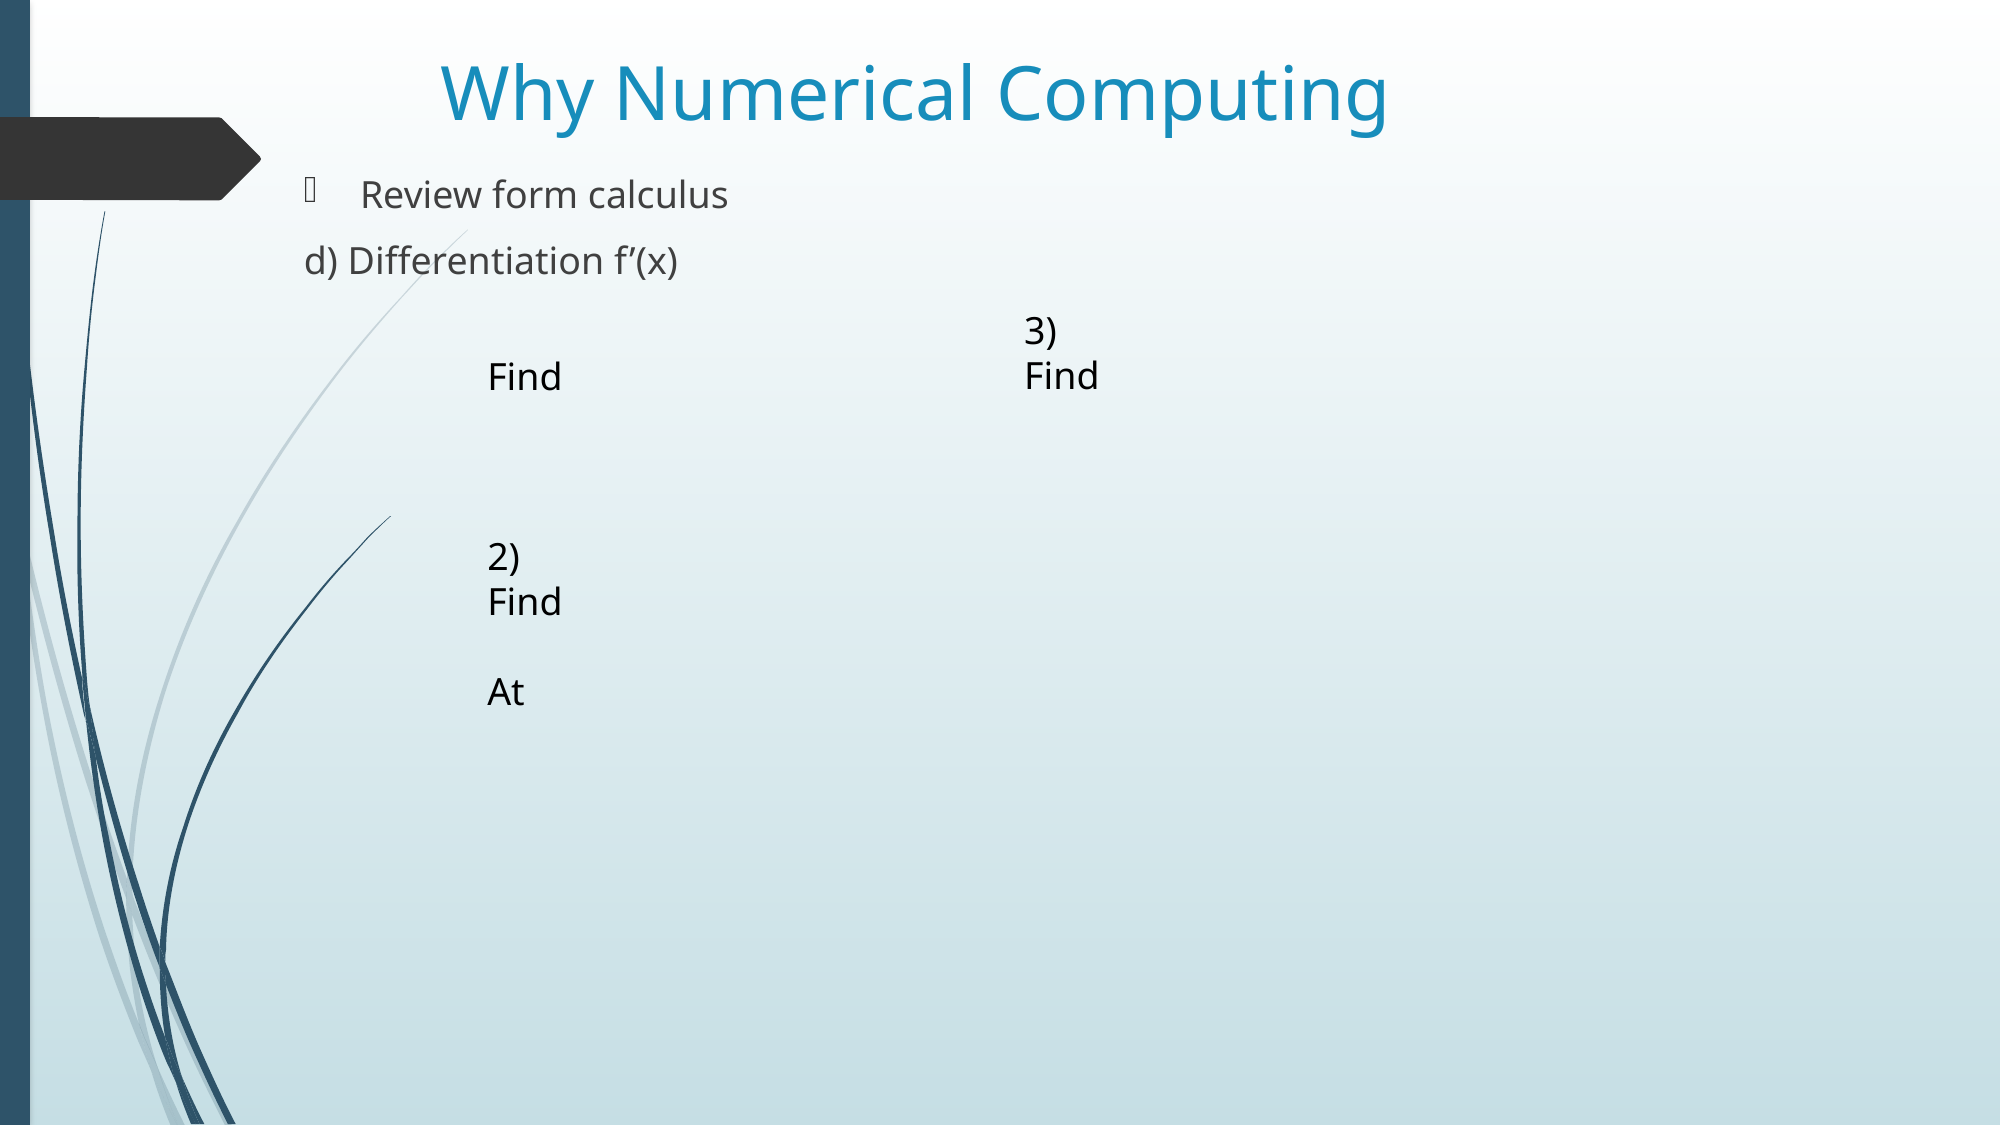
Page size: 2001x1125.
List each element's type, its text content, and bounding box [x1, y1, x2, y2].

title Why Numerical Computing [425, 38, 1888, 149]
list Review form calculus d) Differentiation f’(x) [288, 163, 1136, 307]
